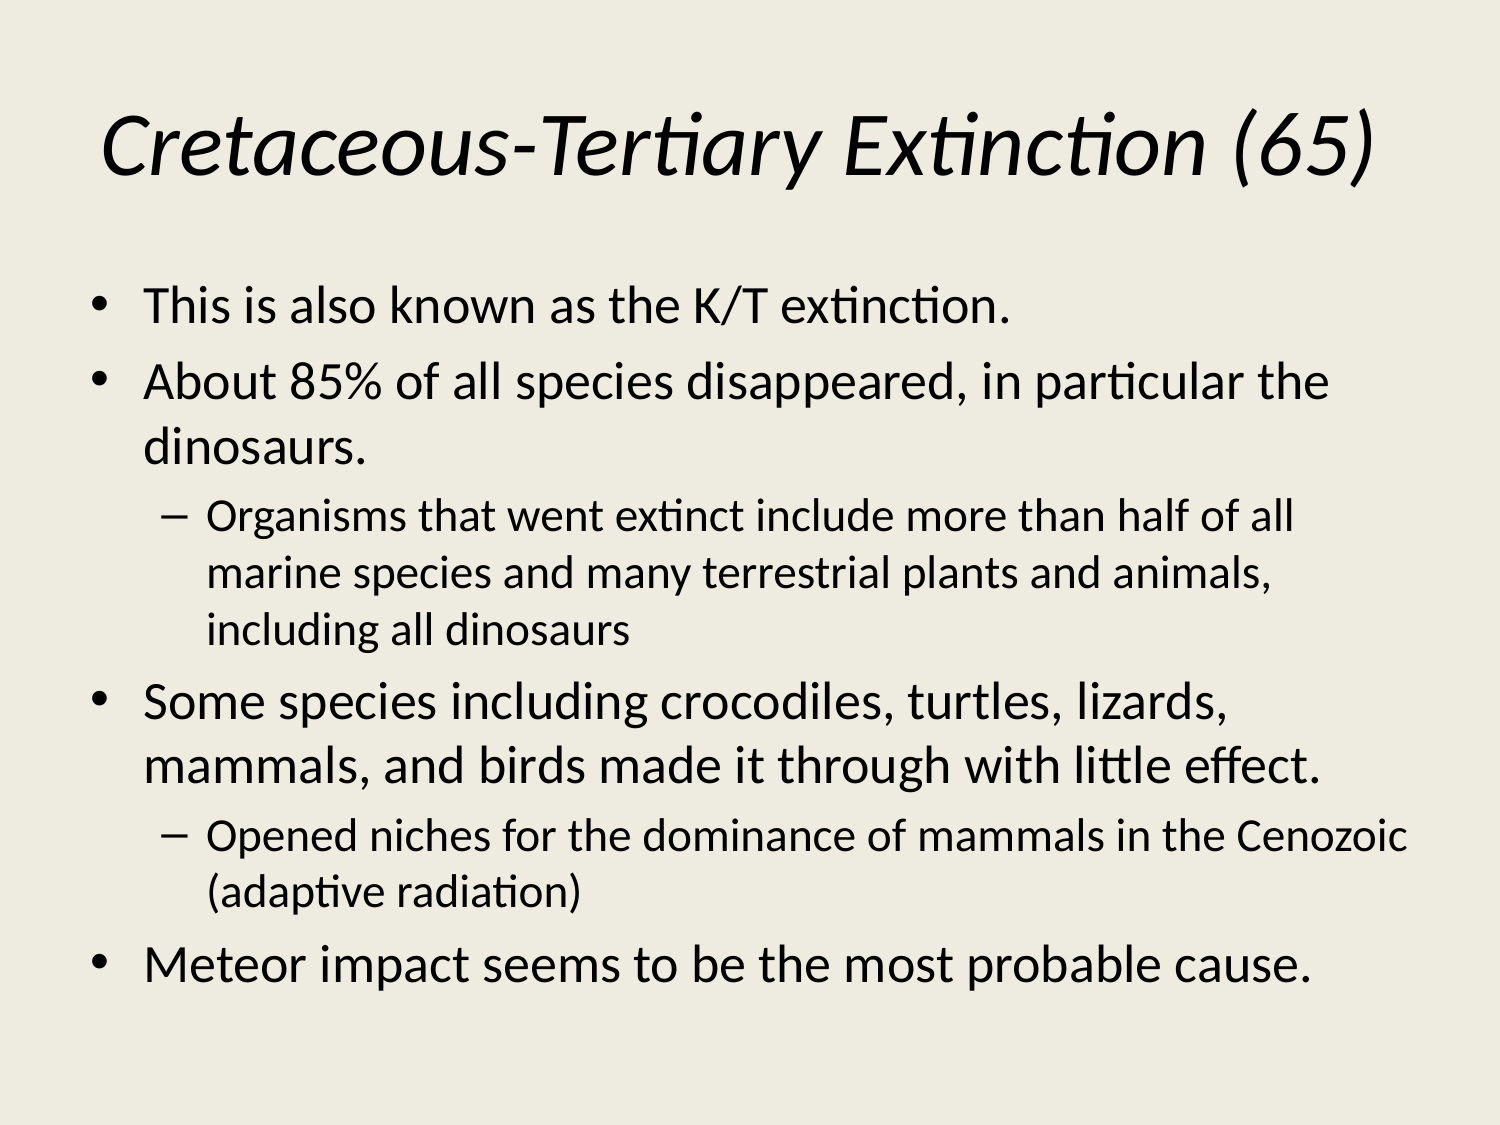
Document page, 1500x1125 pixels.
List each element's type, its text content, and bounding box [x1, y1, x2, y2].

list This is also known as the K/T extinction. About 85% of all species disappeared, in particular the dinosaurs. Organisms that went extinct include more than half of all marine species and many terrestrial plants and animals, including all dinosaurs Some species including crocodiles, turtles, lizards, mammals, and birds made it through with little effect. Opened niches for the dominance of mammals in the Cenozoic (adaptive radiation) Meteor impact seems to be the most probable cause. [75, 262, 1425, 1005]
title Cretaceous-Tertiary Extinction (65) [75, 45, 1425, 233]
